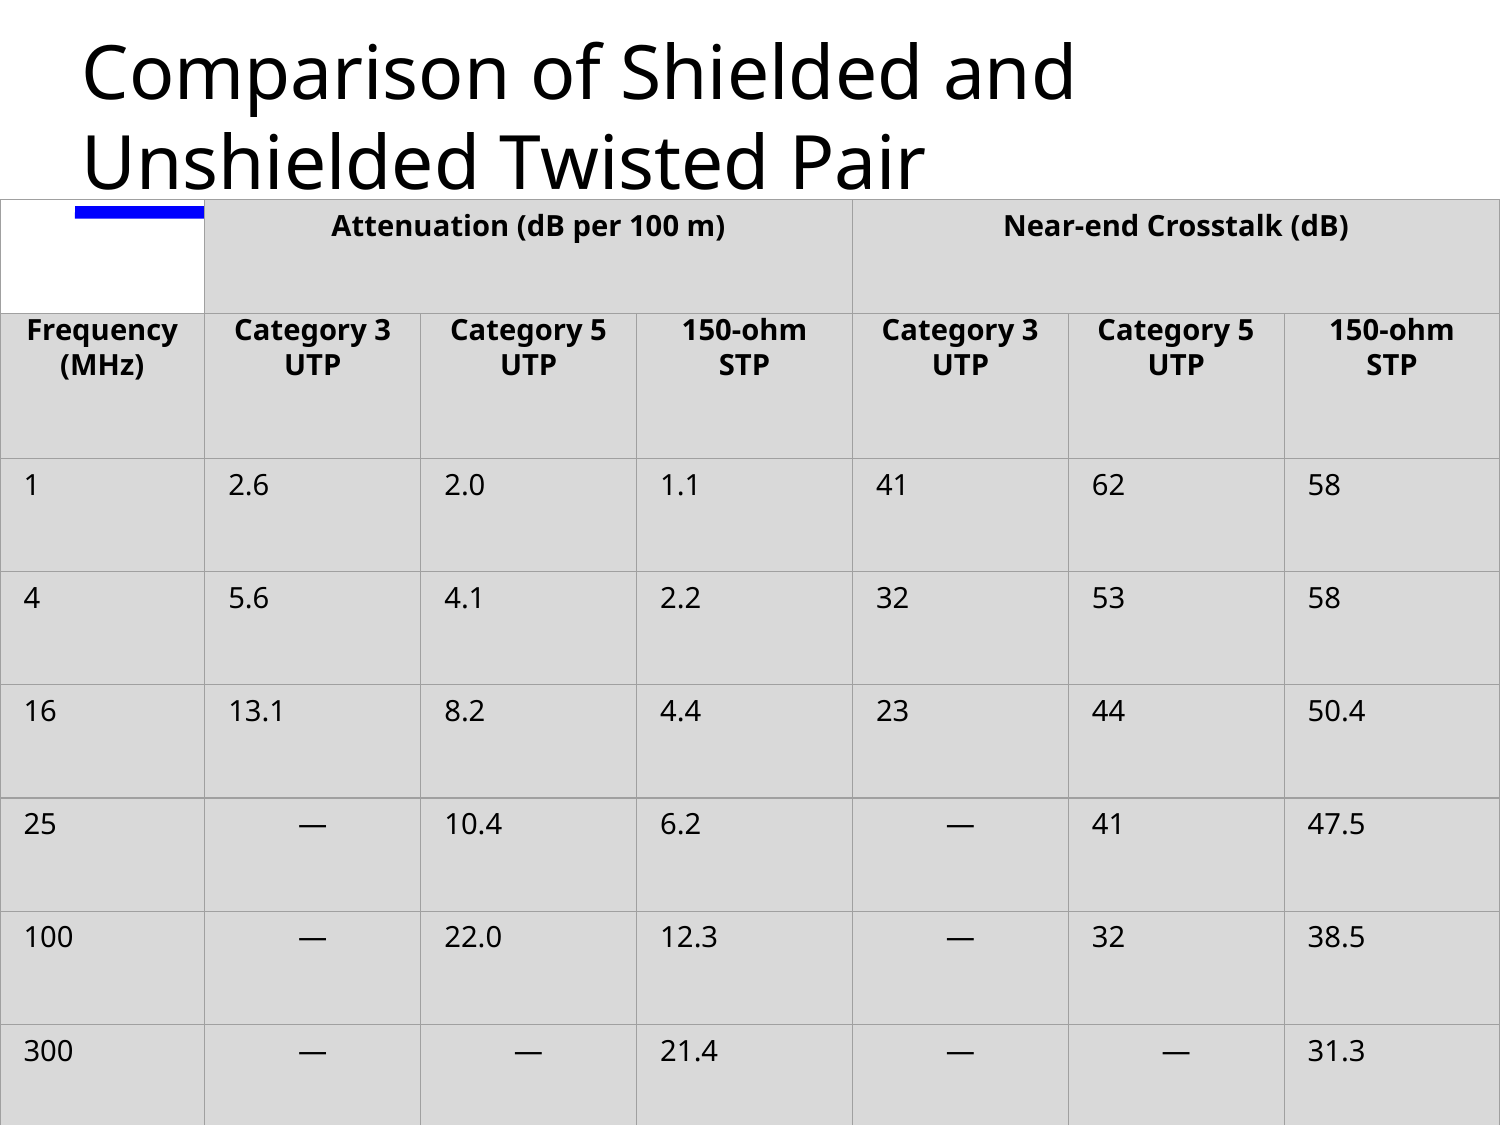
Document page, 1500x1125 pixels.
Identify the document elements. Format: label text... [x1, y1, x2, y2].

title Comparison of Shielded and Unshielded Twisted Pair [66, 24, 1413, 198]
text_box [0, 199, 1500, 1125]
